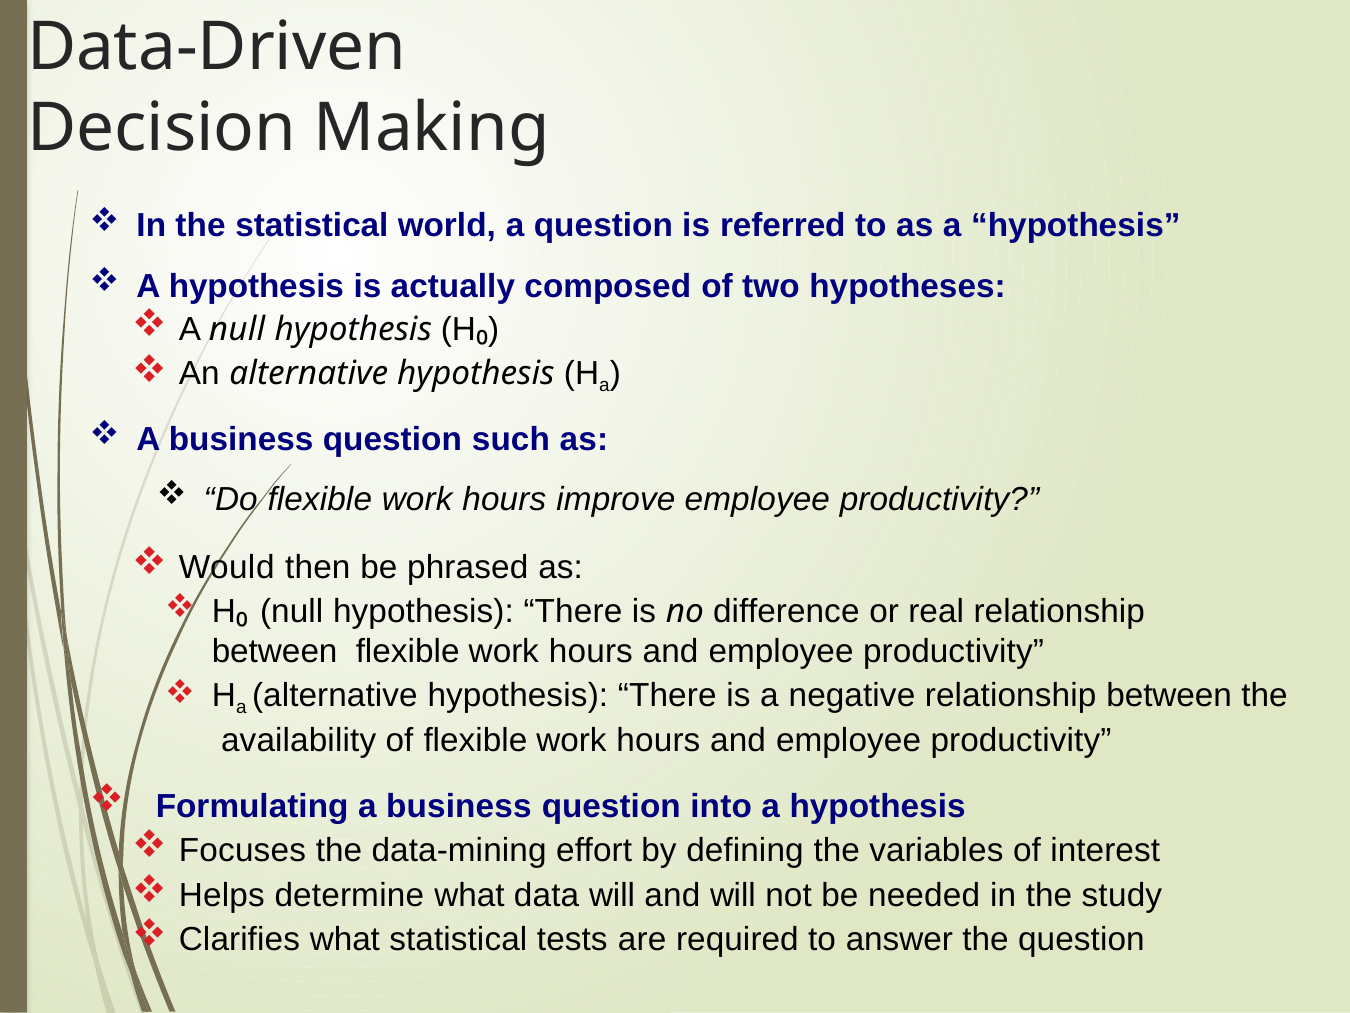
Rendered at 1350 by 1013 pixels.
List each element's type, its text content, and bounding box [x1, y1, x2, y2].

title Data-Driven Decision Making [24, 0, 650, 172]
text_box In the statistical world, a question is referred to as a “hypothesis” A hypothesis is actually composed of two hypotheses: A null hypothesis (H₀) An alternative hypothesis (Ha) A business question such as: “Do flexible work hours improve employee productivity?” Would then be phrased as: H₀ (null hypothesis): “There is no difference or real relationship between flexible work hours and employee productivity” Ha (alternative hypothesis): “There is a negative relationship between the availability of flexible work hours and employee productivity” Formulating a business question into a hypothesis Focuses the data-mining effort by defining the variables of interest Helps determine what data will and will not be needed in the study Clarifies what statistical tests are required to answer the question [87, 181, 1290, 957]
